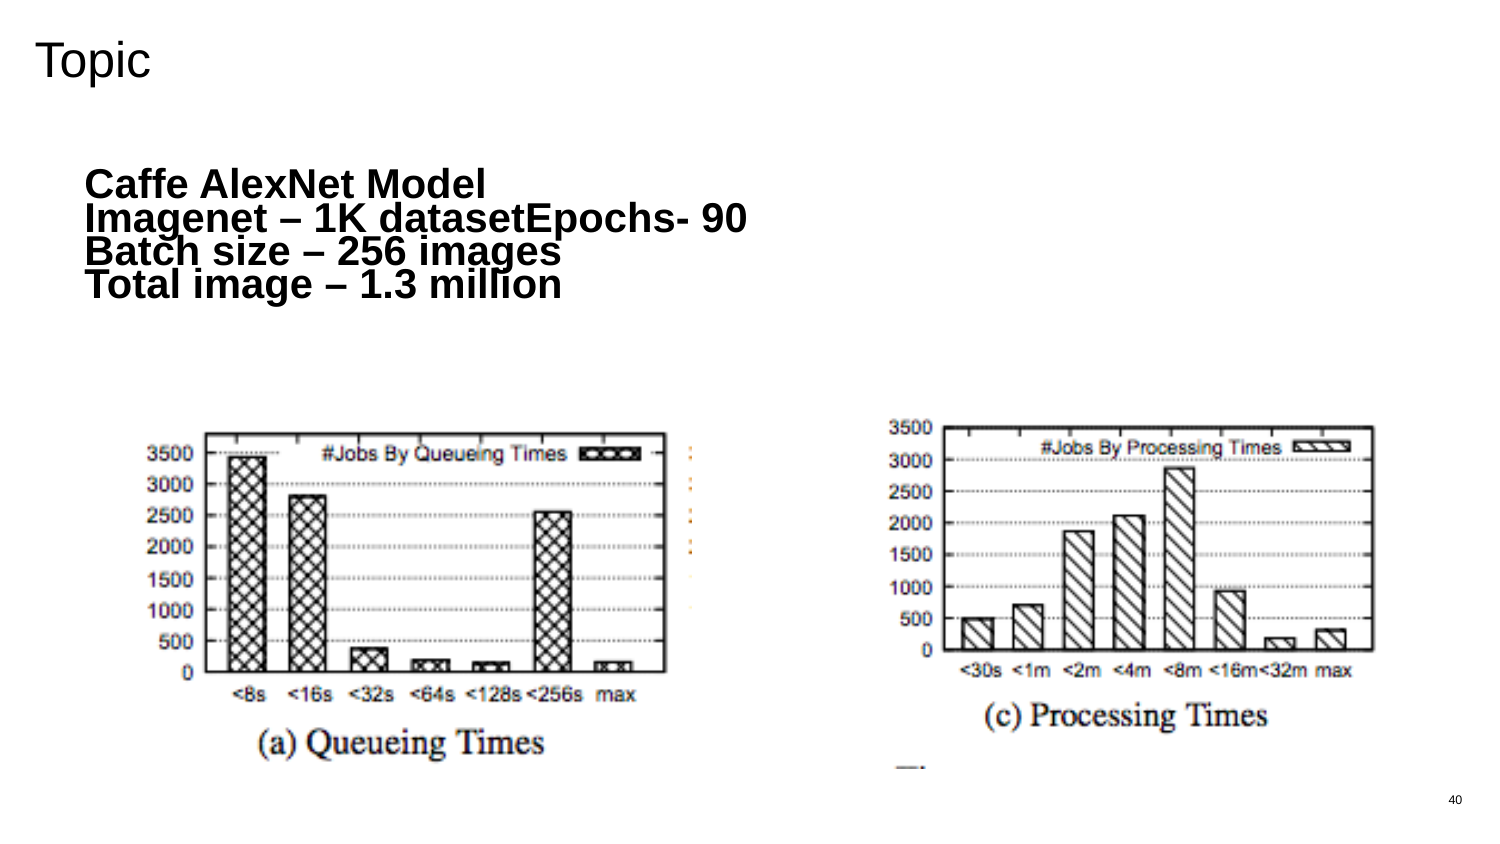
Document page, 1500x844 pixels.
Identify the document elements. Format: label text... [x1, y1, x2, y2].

picture [83, 371, 692, 770]
slide_number 40 [1162, 785, 1463, 813]
title Topic [34, 28, 714, 161]
picture [876, 405, 1463, 770]
list Caffe AlexNet Model Imagenet – 1K datasetEpochs- 90 Batch size – 256 images Total image – 1.3 million [84, 173, 761, 708]
